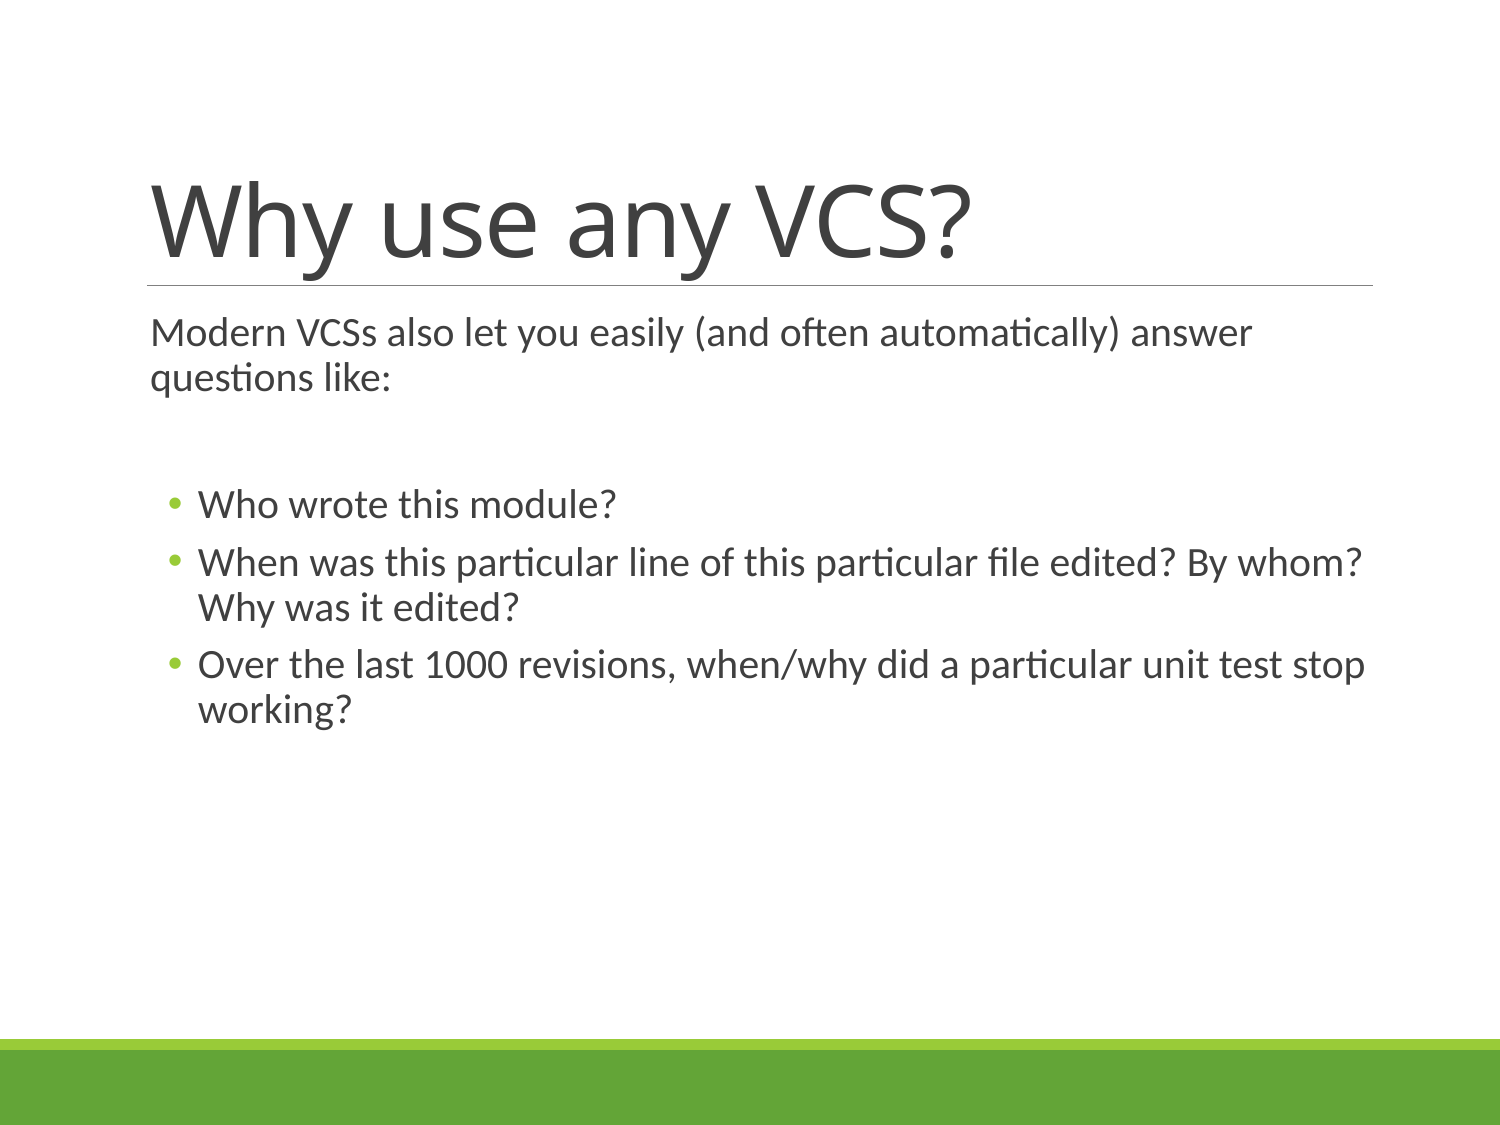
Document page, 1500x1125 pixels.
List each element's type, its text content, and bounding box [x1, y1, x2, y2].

list Modern VCSs also let you easily (and often automatically) answer questions like: Who wrote this module? When was this particular line of this particular file edited? By whom? Why was it edited? Over the last 1000 revisions, when/why did a particular unit test stop working? [135, 302, 1373, 963]
title Why use any VCS? [135, 47, 1373, 285]
